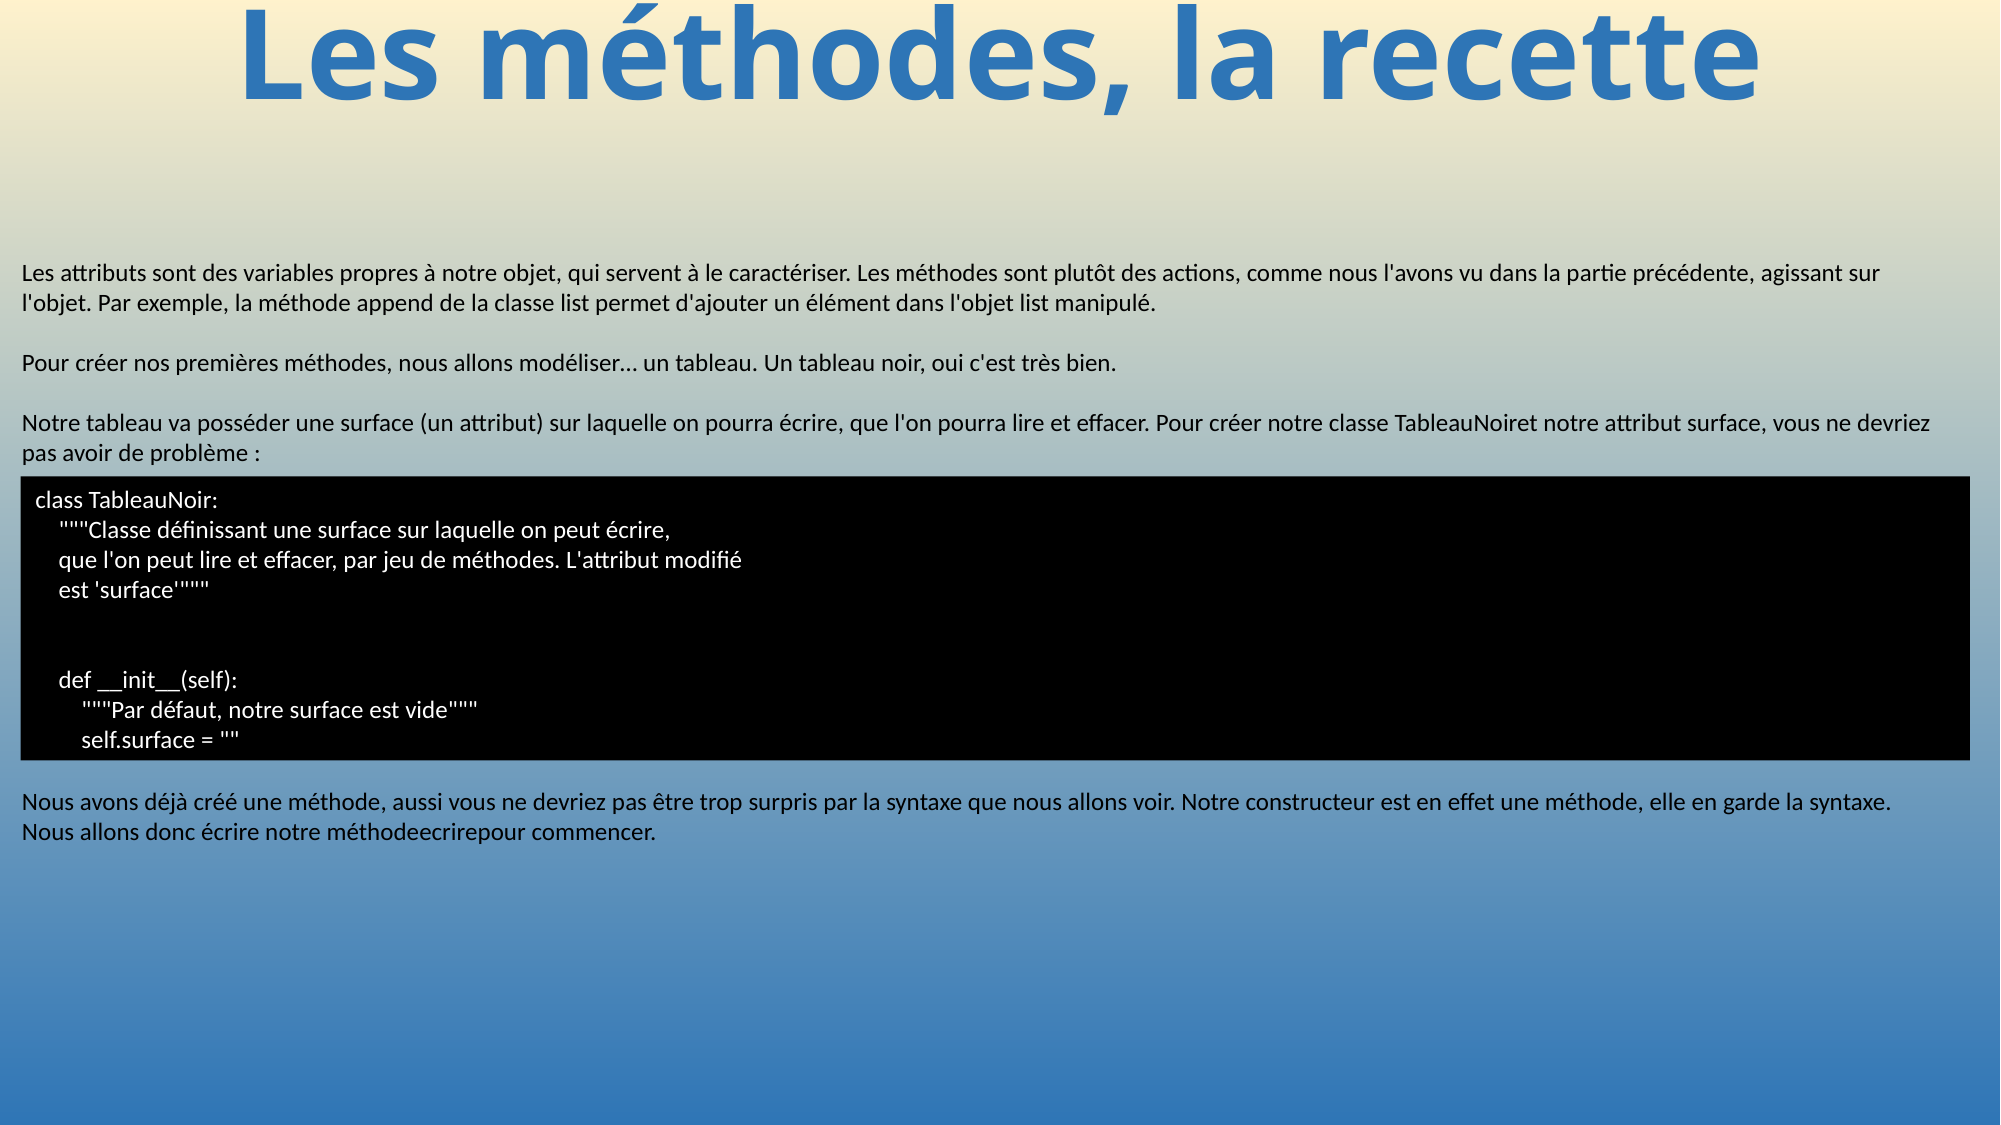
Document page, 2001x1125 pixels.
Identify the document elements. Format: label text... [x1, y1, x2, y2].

list [0, 139, 2000, 1125]
text_box class TableauNoir: """Classe définissant une surface sur laquelle on peut écrire, que l'on peut lire et effacer, par jeu de méthodes. L'attribut modifié est 'surface'""" def __init__(self): """Par défaut, notre surface est vide""" self.surface = "" [20, 476, 1970, 761]
text_box Les attributs sont des variables propres à notre objet, qui servent à le caractériser. Les méthodes sont plutôt des actions, comme nous l'avons vu dans la partie précédente, agissant sur l'objet. Par exemple, la méthode append de la classe list permet d'ajouter un élément dans l'objet list manipulé. Pour créer nos premières méthodes, nous allons modéliser… un tableau. Un tableau noir, oui c'est très bien. Notre tableau va posséder une surface (un attribut) sur laquelle on pourra écrire, que l'on pourra lire et effacer. Pour créer notre classe TableauNoiret notre attribut surface, vous ne devriez pas avoir de problème : [7, 249, 1957, 474]
text_box Nous avons déjà créé une méthode, aussi vous ne devriez pas être trop surpris par la syntaxe que nous allons voir. Notre constructeur est en effet une méthode, elle en garde la syntaxe. Nous allons donc écrire notre méthodeecrirepour commencer. [7, 778, 1957, 853]
title Les méthodes, la recette [0, 0, 2000, 139]
